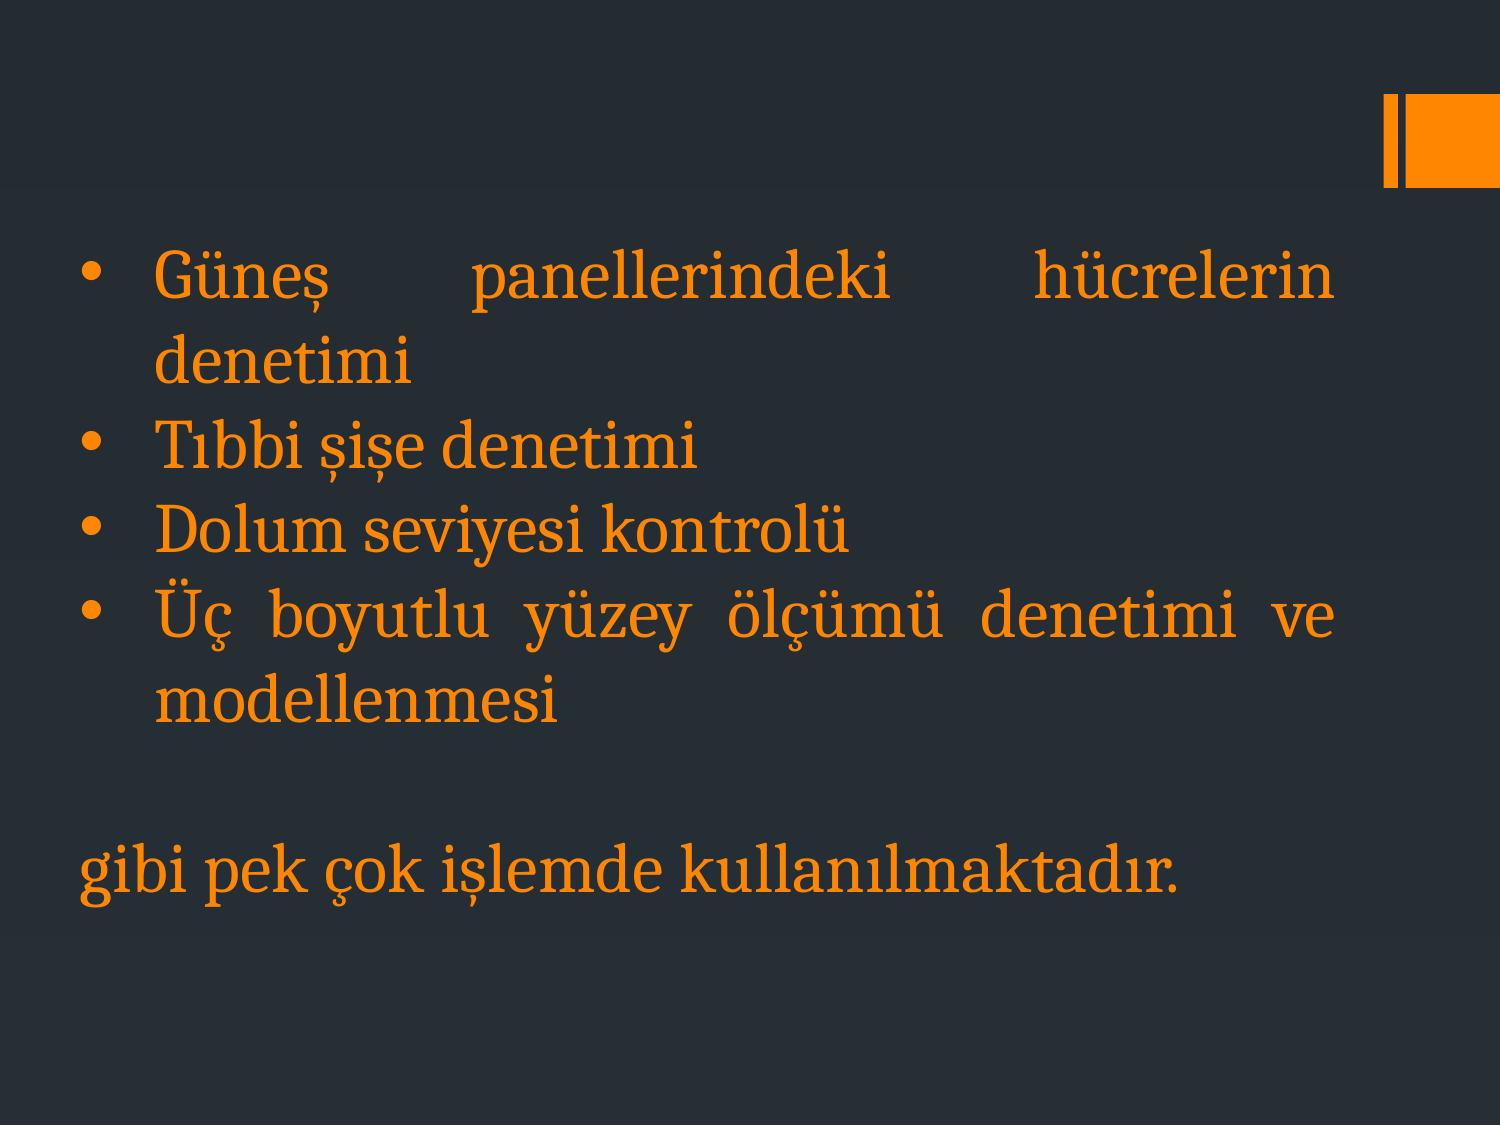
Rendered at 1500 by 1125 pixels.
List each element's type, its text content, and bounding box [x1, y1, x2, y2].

text_box Güneş panellerindeki hücrelerin denetimi Tıbbi şişe denetimi Dolum seviyesi kontrolü Üç boyutlu yüzey ölçümü denetimi ve modellenmesi gibi pek çok işlemde kullanılmaktadır. [64, 219, 1353, 870]
